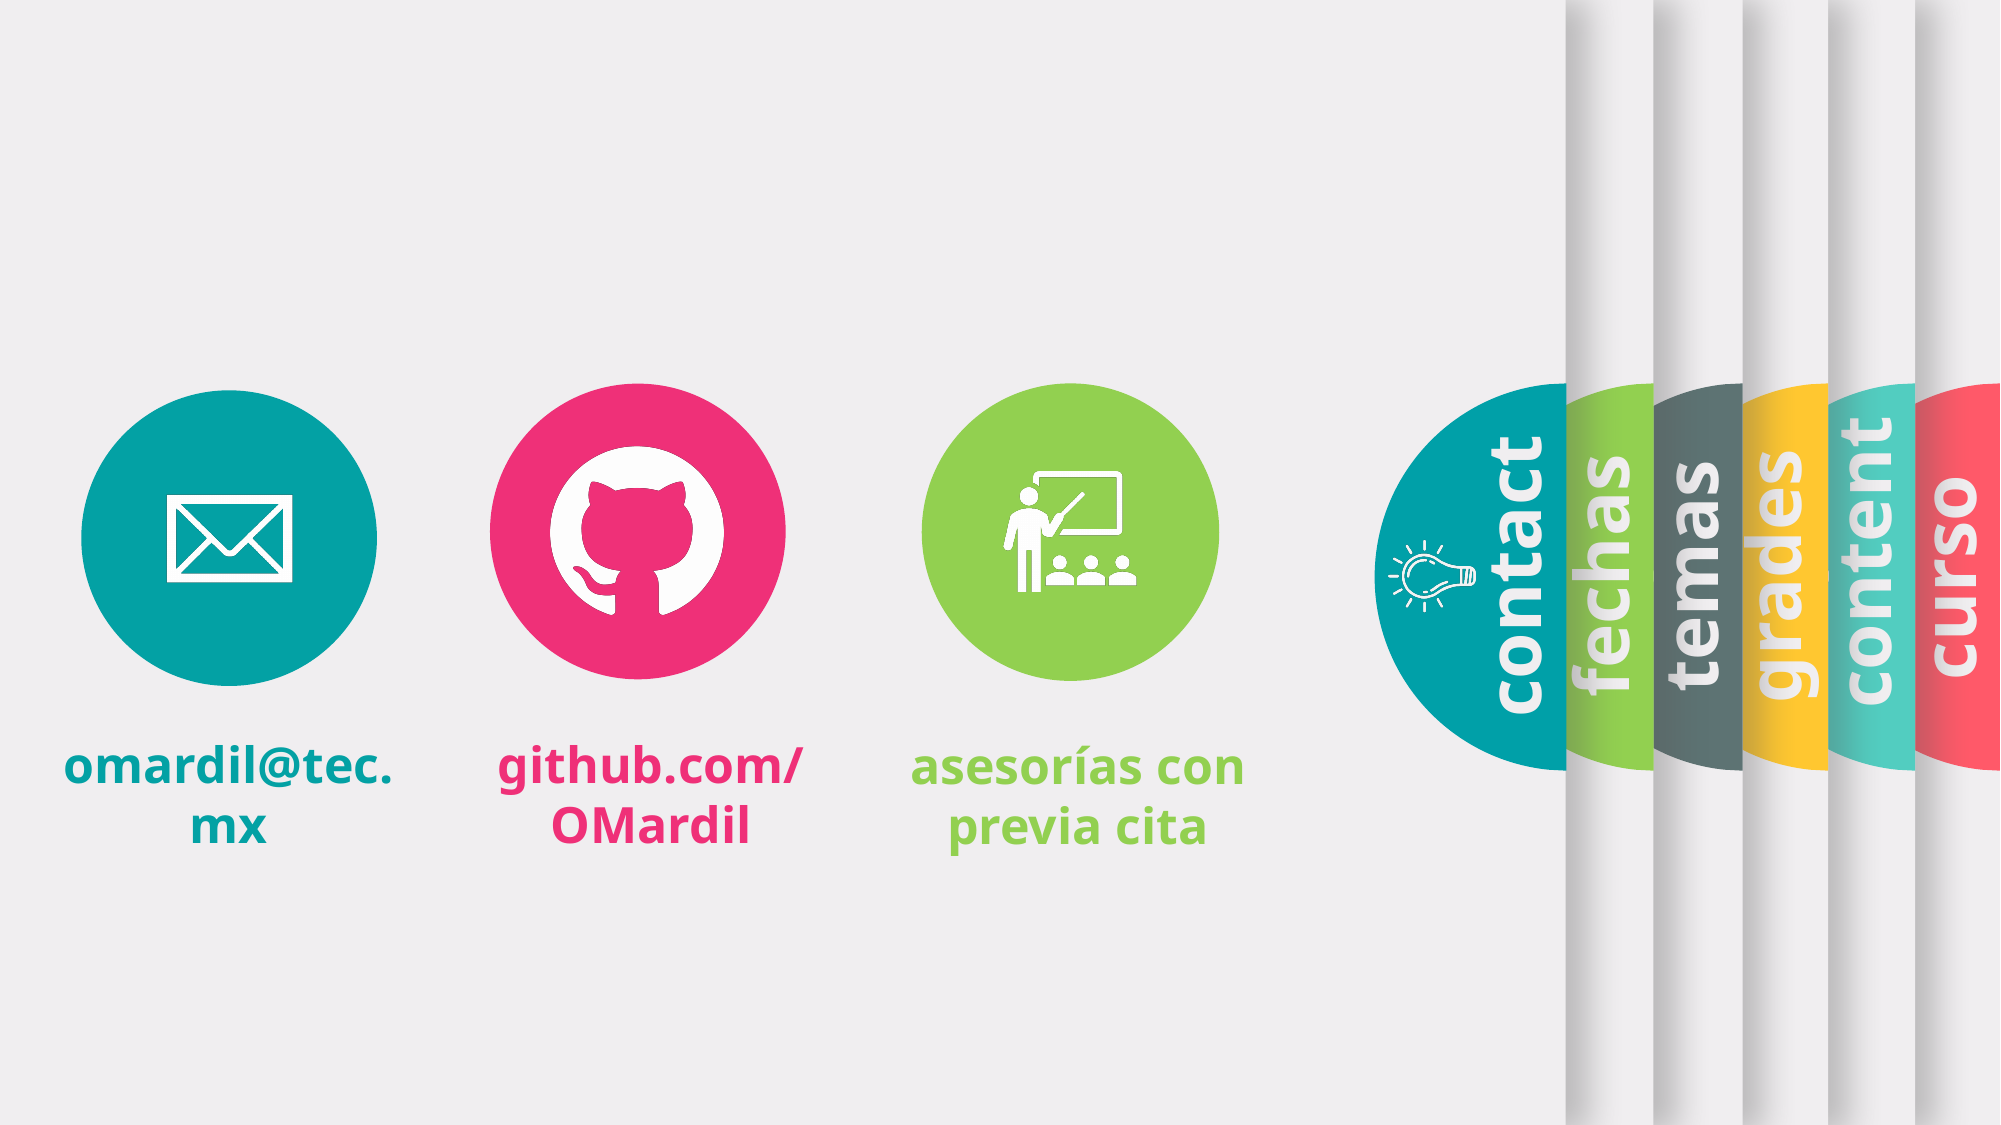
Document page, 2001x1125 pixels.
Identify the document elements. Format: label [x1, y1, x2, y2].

text_box [1654, 0, 1743, 1125]
text_box [1916, 0, 2000, 1125]
text_box [37, 390, 408, 803]
text_box [1829, 0, 1916, 1125]
text_box [0, 0, 1567, 1125]
text_box [886, 383, 1270, 864]
text_box [408, 383, 886, 803]
text_box [1567, 0, 1654, 1125]
text_box [1743, 0, 1829, 1125]
